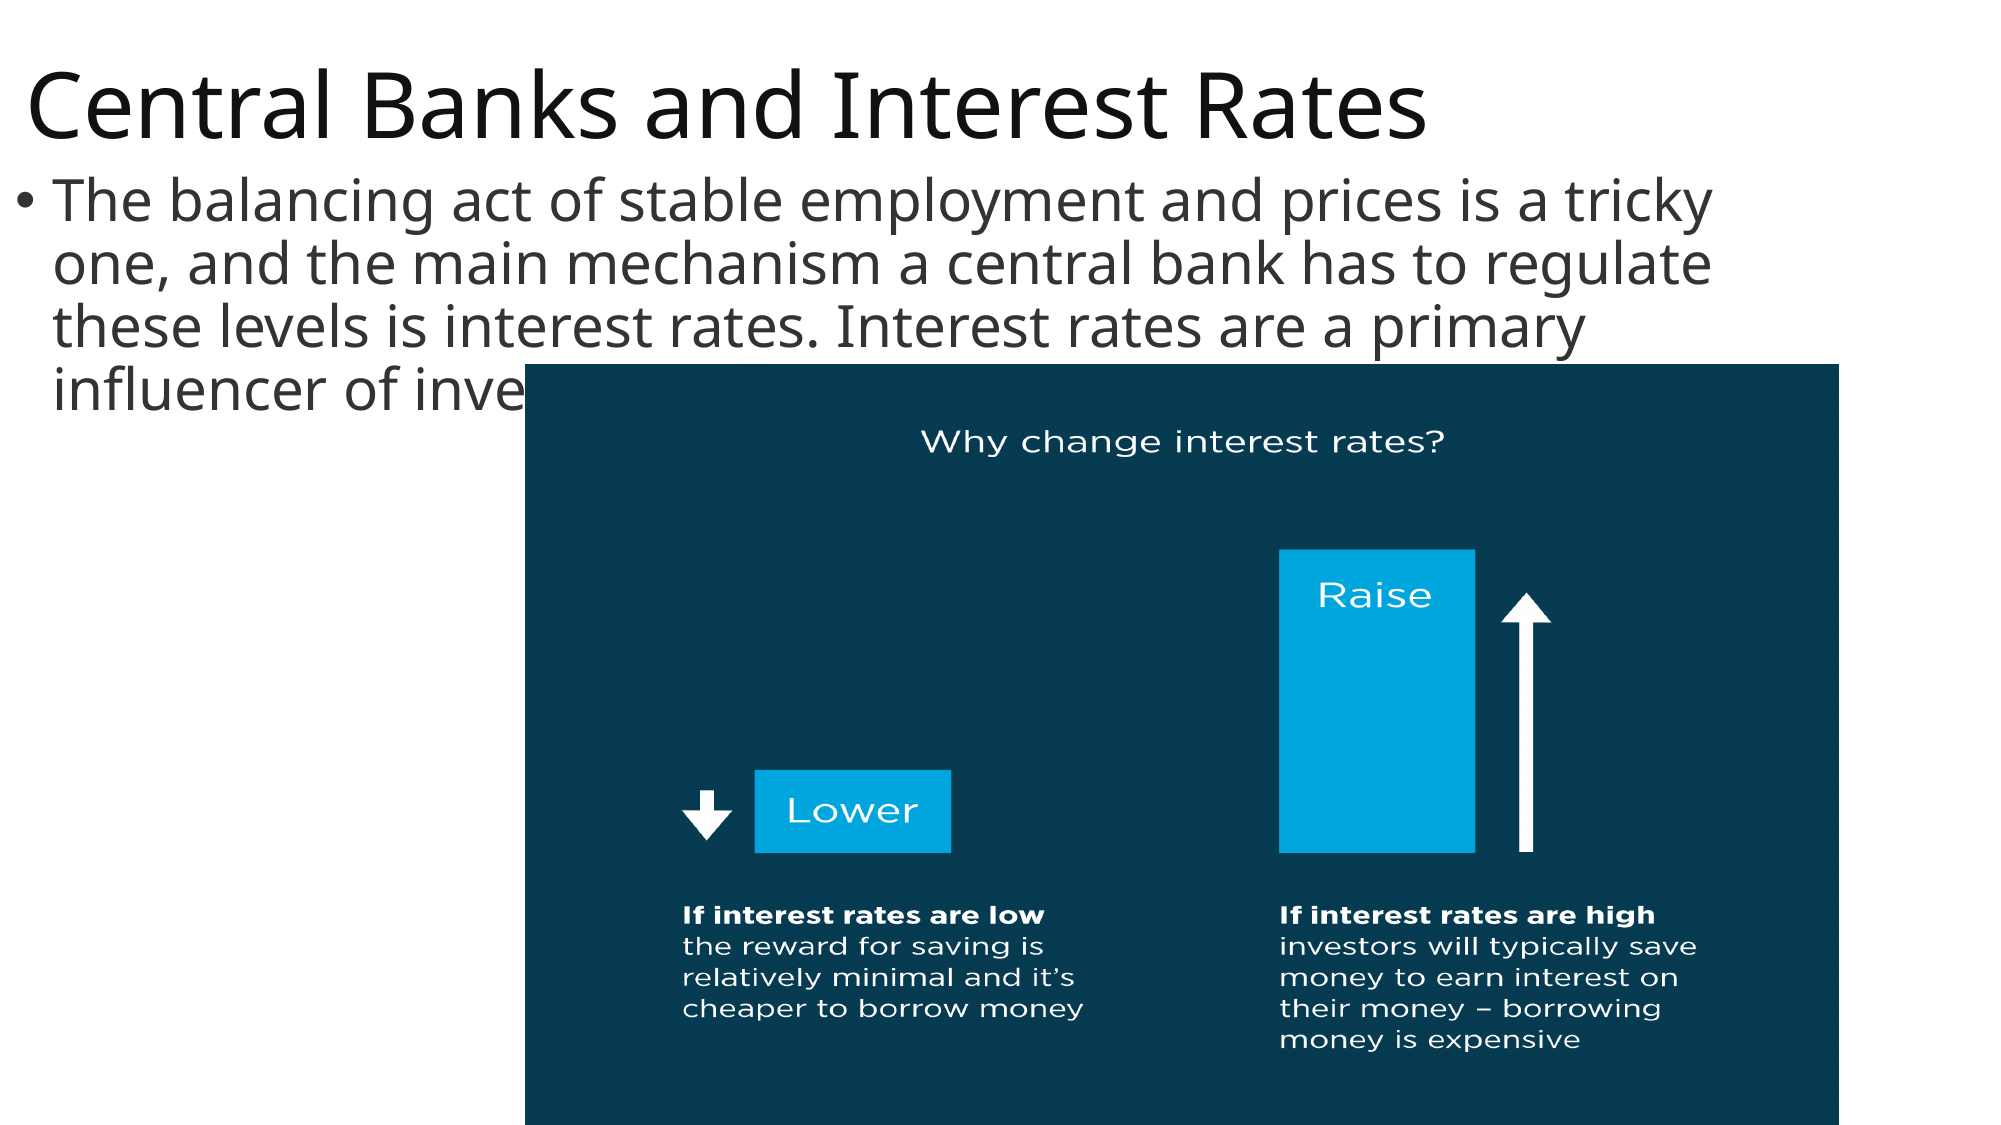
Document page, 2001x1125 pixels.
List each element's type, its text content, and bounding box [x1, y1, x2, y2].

picture [682, 791, 732, 839]
picture [1281, 1001, 1290, 1018]
picture [1408, 974, 1413, 983]
picture [922, 430, 960, 453]
picture [914, 1003, 919, 1016]
picture [1351, 974, 1364, 986]
picture [1488, 972, 1492, 986]
picture [1116, 435, 1135, 456]
picture [685, 906, 689, 924]
picture [1644, 1005, 1654, 1016]
picture [1405, 1034, 1416, 1047]
picture [1431, 1005, 1446, 1014]
picture [917, 972, 925, 985]
picture [1558, 1003, 1563, 1016]
picture [966, 974, 979, 986]
picture [993, 942, 1008, 958]
picture [1490, 939, 1499, 955]
title Central Banks and Interest Rates [10, 0, 1736, 163]
picture [1641, 974, 1657, 986]
picture [881, 1005, 896, 1018]
picture [1405, 948, 1415, 955]
picture [1368, 972, 1383, 988]
picture [1264, 437, 1282, 453]
picture [875, 908, 885, 924]
picture [888, 911, 903, 924]
picture [1456, 974, 1469, 986]
picture [1032, 948, 1042, 955]
picture [1290, 942, 1304, 955]
picture [1586, 974, 1600, 986]
picture [1556, 974, 1570, 986]
picture [1332, 1034, 1346, 1049]
picture [1379, 1003, 1387, 1016]
picture [998, 1003, 1006, 1016]
picture [1046, 430, 1052, 453]
picture [966, 430, 973, 453]
picture [1504, 942, 1518, 958]
picture [1386, 437, 1404, 453]
picture [1527, 942, 1538, 953]
picture [814, 806, 820, 820]
picture [1032, 1003, 1036, 1018]
picture [811, 972, 820, 988]
picture [1602, 942, 1608, 950]
picture [696, 975, 710, 986]
picture [1528, 911, 1543, 924]
picture [1351, 598, 1362, 607]
picture [1604, 979, 1616, 986]
picture [978, 942, 987, 955]
picture [1466, 1034, 1481, 1051]
picture [1565, 1034, 1579, 1047]
picture [1668, 972, 1676, 986]
picture [1486, 911, 1501, 924]
picture [951, 942, 961, 955]
picture [1504, 911, 1517, 924]
picture [913, 942, 924, 948]
picture [694, 906, 704, 924]
picture [698, 937, 711, 955]
picture [991, 906, 995, 924]
picture [1569, 942, 1581, 955]
picture [1282, 1034, 1306, 1049]
picture [1547, 1034, 1556, 1049]
picture [963, 911, 978, 924]
picture [789, 911, 804, 924]
picture [951, 911, 960, 924]
picture [974, 942, 978, 955]
picture [1502, 593, 1550, 851]
picture [741, 970, 749, 986]
picture [905, 805, 911, 822]
picture [1227, 437, 1244, 453]
picture [1575, 972, 1580, 985]
picture [1591, 1003, 1612, 1018]
picture [925, 1005, 941, 1018]
picture [715, 906, 720, 924]
picture [1650, 944, 1659, 955]
picture [1011, 1005, 1027, 1018]
picture [1210, 432, 1222, 453]
picture [1068, 435, 1085, 453]
picture [777, 911, 786, 924]
picture [739, 1005, 752, 1018]
picture [1282, 906, 1286, 924]
picture [1321, 583, 1345, 607]
picture [857, 911, 872, 924]
picture [1389, 590, 1404, 606]
picture [708, 1003, 715, 1018]
picture [790, 799, 809, 822]
picture [873, 972, 877, 986]
picture [778, 1005, 792, 1018]
picture [1557, 1034, 1562, 1042]
picture [1681, 942, 1695, 953]
picture [992, 1005, 997, 1018]
picture [805, 972, 811, 981]
picture [879, 972, 887, 986]
picture [1411, 974, 1424, 986]
picture [1312, 942, 1323, 955]
picture [1404, 911, 1417, 924]
picture [1392, 1005, 1408, 1018]
picture [878, 805, 898, 821]
picture [1631, 1003, 1639, 1018]
picture [906, 972, 916, 986]
picture [974, 435, 983, 453]
picture [1419, 1003, 1426, 1018]
picture [1443, 942, 1452, 955]
picture [1311, 974, 1327, 986]
picture [1335, 435, 1345, 453]
picture [1443, 911, 1452, 924]
picture [1061, 979, 1073, 986]
picture [807, 911, 820, 924]
picture [860, 937, 868, 955]
picture [1372, 942, 1387, 955]
picture [756, 944, 769, 953]
picture [1438, 974, 1452, 986]
picture [1525, 1005, 1538, 1018]
picture [1368, 1034, 1383, 1051]
picture [1531, 972, 1538, 986]
picture [1486, 1034, 1500, 1044]
picture [1409, 437, 1423, 453]
picture [861, 998, 876, 1018]
picture [1374, 911, 1383, 924]
picture [1312, 906, 1317, 924]
picture [1426, 430, 1443, 446]
picture [1142, 435, 1159, 451]
picture [1386, 911, 1401, 924]
picture [1354, 911, 1369, 924]
picture [1370, 432, 1381, 453]
picture [1341, 1003, 1346, 1016]
picture [1551, 942, 1564, 953]
picture [684, 939, 692, 955]
picture [1525, 972, 1529, 986]
picture [745, 942, 753, 955]
picture [1050, 1005, 1065, 1014]
picture [1454, 911, 1469, 924]
picture [819, 942, 827, 955]
picture [1505, 1034, 1518, 1049]
picture [1429, 942, 1442, 955]
picture [842, 805, 873, 822]
picture [1322, 911, 1337, 924]
picture [930, 942, 942, 955]
picture [1619, 970, 1628, 986]
picture [830, 942, 841, 953]
picture [1041, 970, 1051, 986]
picture [1448, 1003, 1461, 1019]
picture [944, 1003, 968, 1018]
picture [827, 805, 837, 821]
picture [946, 942, 951, 950]
picture [800, 948, 809, 955]
picture [1031, 942, 1042, 948]
picture [1004, 968, 1019, 986]
picture [1287, 437, 1301, 453]
picture [1543, 970, 1552, 986]
picture [1639, 906, 1653, 924]
picture [1038, 1003, 1045, 1018]
picture [1019, 911, 1044, 924]
picture [1351, 1034, 1364, 1047]
picture [1287, 972, 1297, 986]
picture [759, 1003, 773, 1021]
picture [1338, 972, 1346, 986]
picture [716, 944, 730, 953]
picture [1523, 942, 1527, 958]
picture [1054, 435, 1062, 453]
picture [1548, 911, 1557, 924]
picture [907, 911, 920, 924]
picture [1396, 970, 1404, 986]
picture [1604, 942, 1617, 958]
picture [1363, 1003, 1367, 1018]
picture [871, 942, 887, 953]
picture [1646, 948, 1655, 955]
picture [725, 911, 740, 924]
picture [830, 1005, 846, 1018]
picture [1301, 1003, 1308, 1018]
picture [1197, 435, 1205, 453]
list The balancing act of stable employment and prices is a tricky one, and the main mechanism a central bank has to regulate these levels is interest rates. Interest rates are a primary influencer of investment flows. [0, 163, 1823, 817]
picture [1560, 911, 1575, 924]
picture [1524, 1034, 1534, 1040]
picture [1148, 449, 1158, 453]
picture [1291, 906, 1301, 924]
picture [684, 1005, 697, 1018]
picture [1410, 589, 1430, 606]
picture [1000, 911, 1017, 924]
picture [1313, 1005, 1327, 1018]
picture [1429, 1034, 1443, 1047]
picture [845, 911, 854, 924]
picture [851, 972, 859, 985]
picture [1526, 1040, 1534, 1047]
picture [1341, 908, 1351, 924]
picture [1446, 1036, 1461, 1049]
picture [761, 972, 776, 986]
picture [756, 911, 772, 924]
picture [931, 911, 946, 924]
picture [1392, 942, 1400, 955]
picture [743, 908, 754, 924]
picture [1251, 435, 1261, 453]
picture [1494, 972, 1502, 986]
picture [1326, 944, 1340, 953]
picture [1505, 998, 1520, 1018]
picture [1404, 942, 1415, 948]
picture [1588, 906, 1603, 924]
picture [1546, 1003, 1551, 1016]
picture [773, 942, 797, 955]
picture [1420, 908, 1430, 924]
picture [722, 974, 736, 986]
picture [1093, 437, 1099, 453]
picture [779, 975, 793, 986]
picture [702, 998, 706, 1018]
picture [991, 972, 999, 986]
picture [1663, 942, 1678, 955]
picture [823, 908, 833, 924]
picture [1373, 1005, 1377, 1018]
picture [801, 942, 813, 955]
picture [1359, 939, 1368, 955]
picture [1503, 942, 1508, 950]
picture [1617, 911, 1633, 927]
picture [1570, 1005, 1585, 1018]
picture [1311, 1034, 1327, 1047]
picture [892, 942, 900, 955]
picture [1067, 1003, 1083, 1019]
picture [1101, 435, 1109, 453]
picture [1189, 437, 1195, 453]
picture [901, 1003, 906, 1016]
picture [1413, 1003, 1417, 1018]
picture [1332, 972, 1336, 986]
picture [721, 1005, 734, 1018]
picture [1359, 589, 1370, 607]
picture [840, 972, 850, 986]
picture [1655, 1003, 1659, 1019]
picture [1472, 908, 1482, 924]
picture [931, 974, 943, 986]
picture [818, 1001, 827, 1018]
picture [1475, 972, 1480, 985]
picture [1632, 948, 1642, 955]
picture [1608, 906, 1612, 924]
picture [798, 1003, 802, 1016]
picture [1306, 432, 1317, 453]
picture [1298, 972, 1306, 985]
picture [988, 437, 1006, 456]
picture [982, 1003, 986, 1018]
picture [1023, 435, 1040, 453]
picture [1631, 942, 1642, 948]
picture [685, 972, 690, 985]
picture [1295, 998, 1299, 1018]
picture [1348, 435, 1365, 453]
